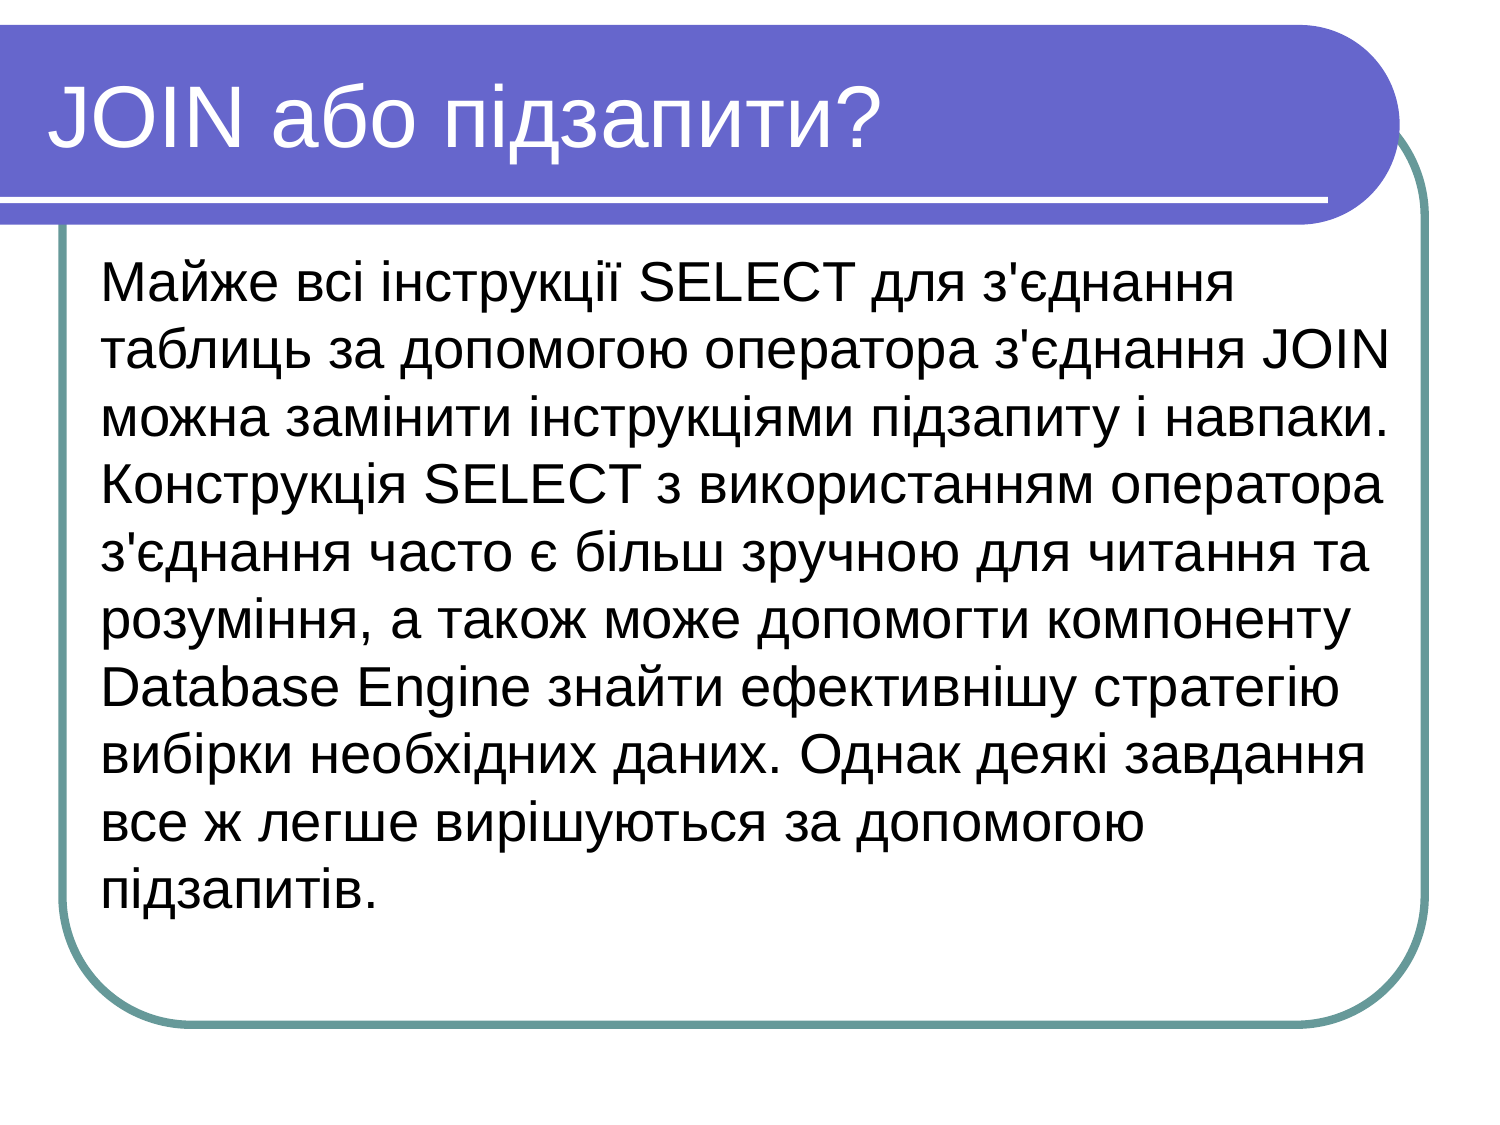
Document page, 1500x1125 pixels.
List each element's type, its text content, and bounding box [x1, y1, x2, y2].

text_box Майже всі інструкції SELECT для з'єднання таблиць за допомогою оператора з'єднання JOIN можна замінити інструкціями підзапиту і навпаки. Конструкція SELECT з використанням оператора з'єднання часто є більш зручною для читання та розуміння, а також може допомогти компоненту Database Engine знайти ефективнішу стратегію вибірки необхідних даних. Однак деякі завдання все ж легше вирішуються за допомогою підзапитів. [85, 237, 1411, 963]
text_box JOIN або підзапити? [32, 37, 1347, 188]
